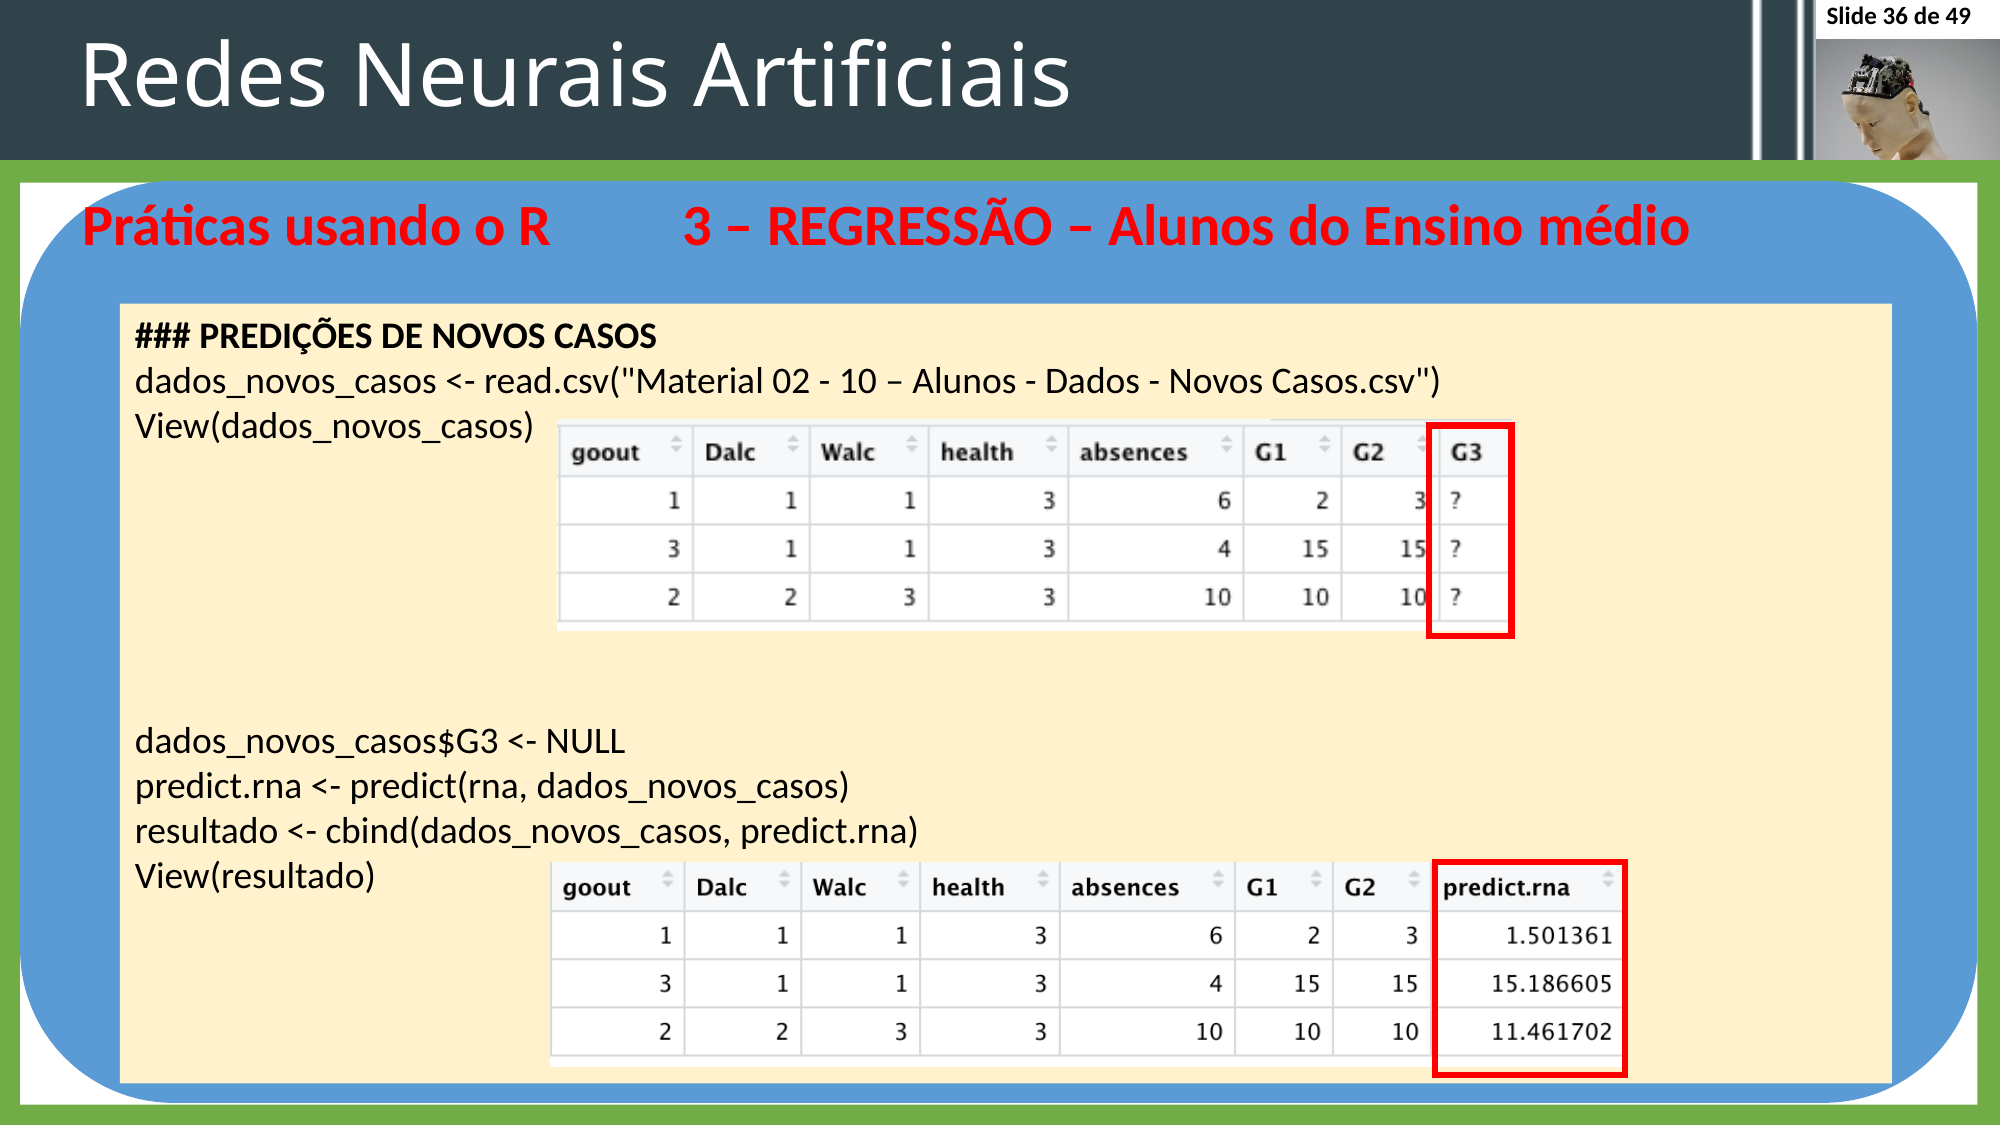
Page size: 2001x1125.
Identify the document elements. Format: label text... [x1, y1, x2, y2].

text_box [127, 179, 1871, 187]
text_box [1434, 1067, 1626, 1076]
text_box [19, 182, 142, 317]
text_box ### PREDIÇÕES DE NOVOS CASOS dados_novos_casos <- read.csv("Material 02 - 10 – Alunos - Dados - Novos Casos.csv") View(dados_novos_casos) dados_novos_casos$G3 <- NULL predict.rna <- predict(rna, dados_novos_casos) resultado <- cbind(dados_novos_casos, predict.rna) View(resultado) [119, 304, 1892, 1084]
text_box [1855, 182, 1978, 313]
text_box [19, 222, 1979, 1104]
text_box [1428, 425, 1513, 637]
text_box [19, 967, 1978, 1106]
picture [557, 419, 1512, 631]
text_box Práticas usando o R 3 – REGRESSÃO – Alunos do Ensino médio [67, 187, 1943, 304]
text_box [0, 159, 2000, 1125]
picture [550, 862, 1626, 1067]
picture [0, 0, 2000, 161]
